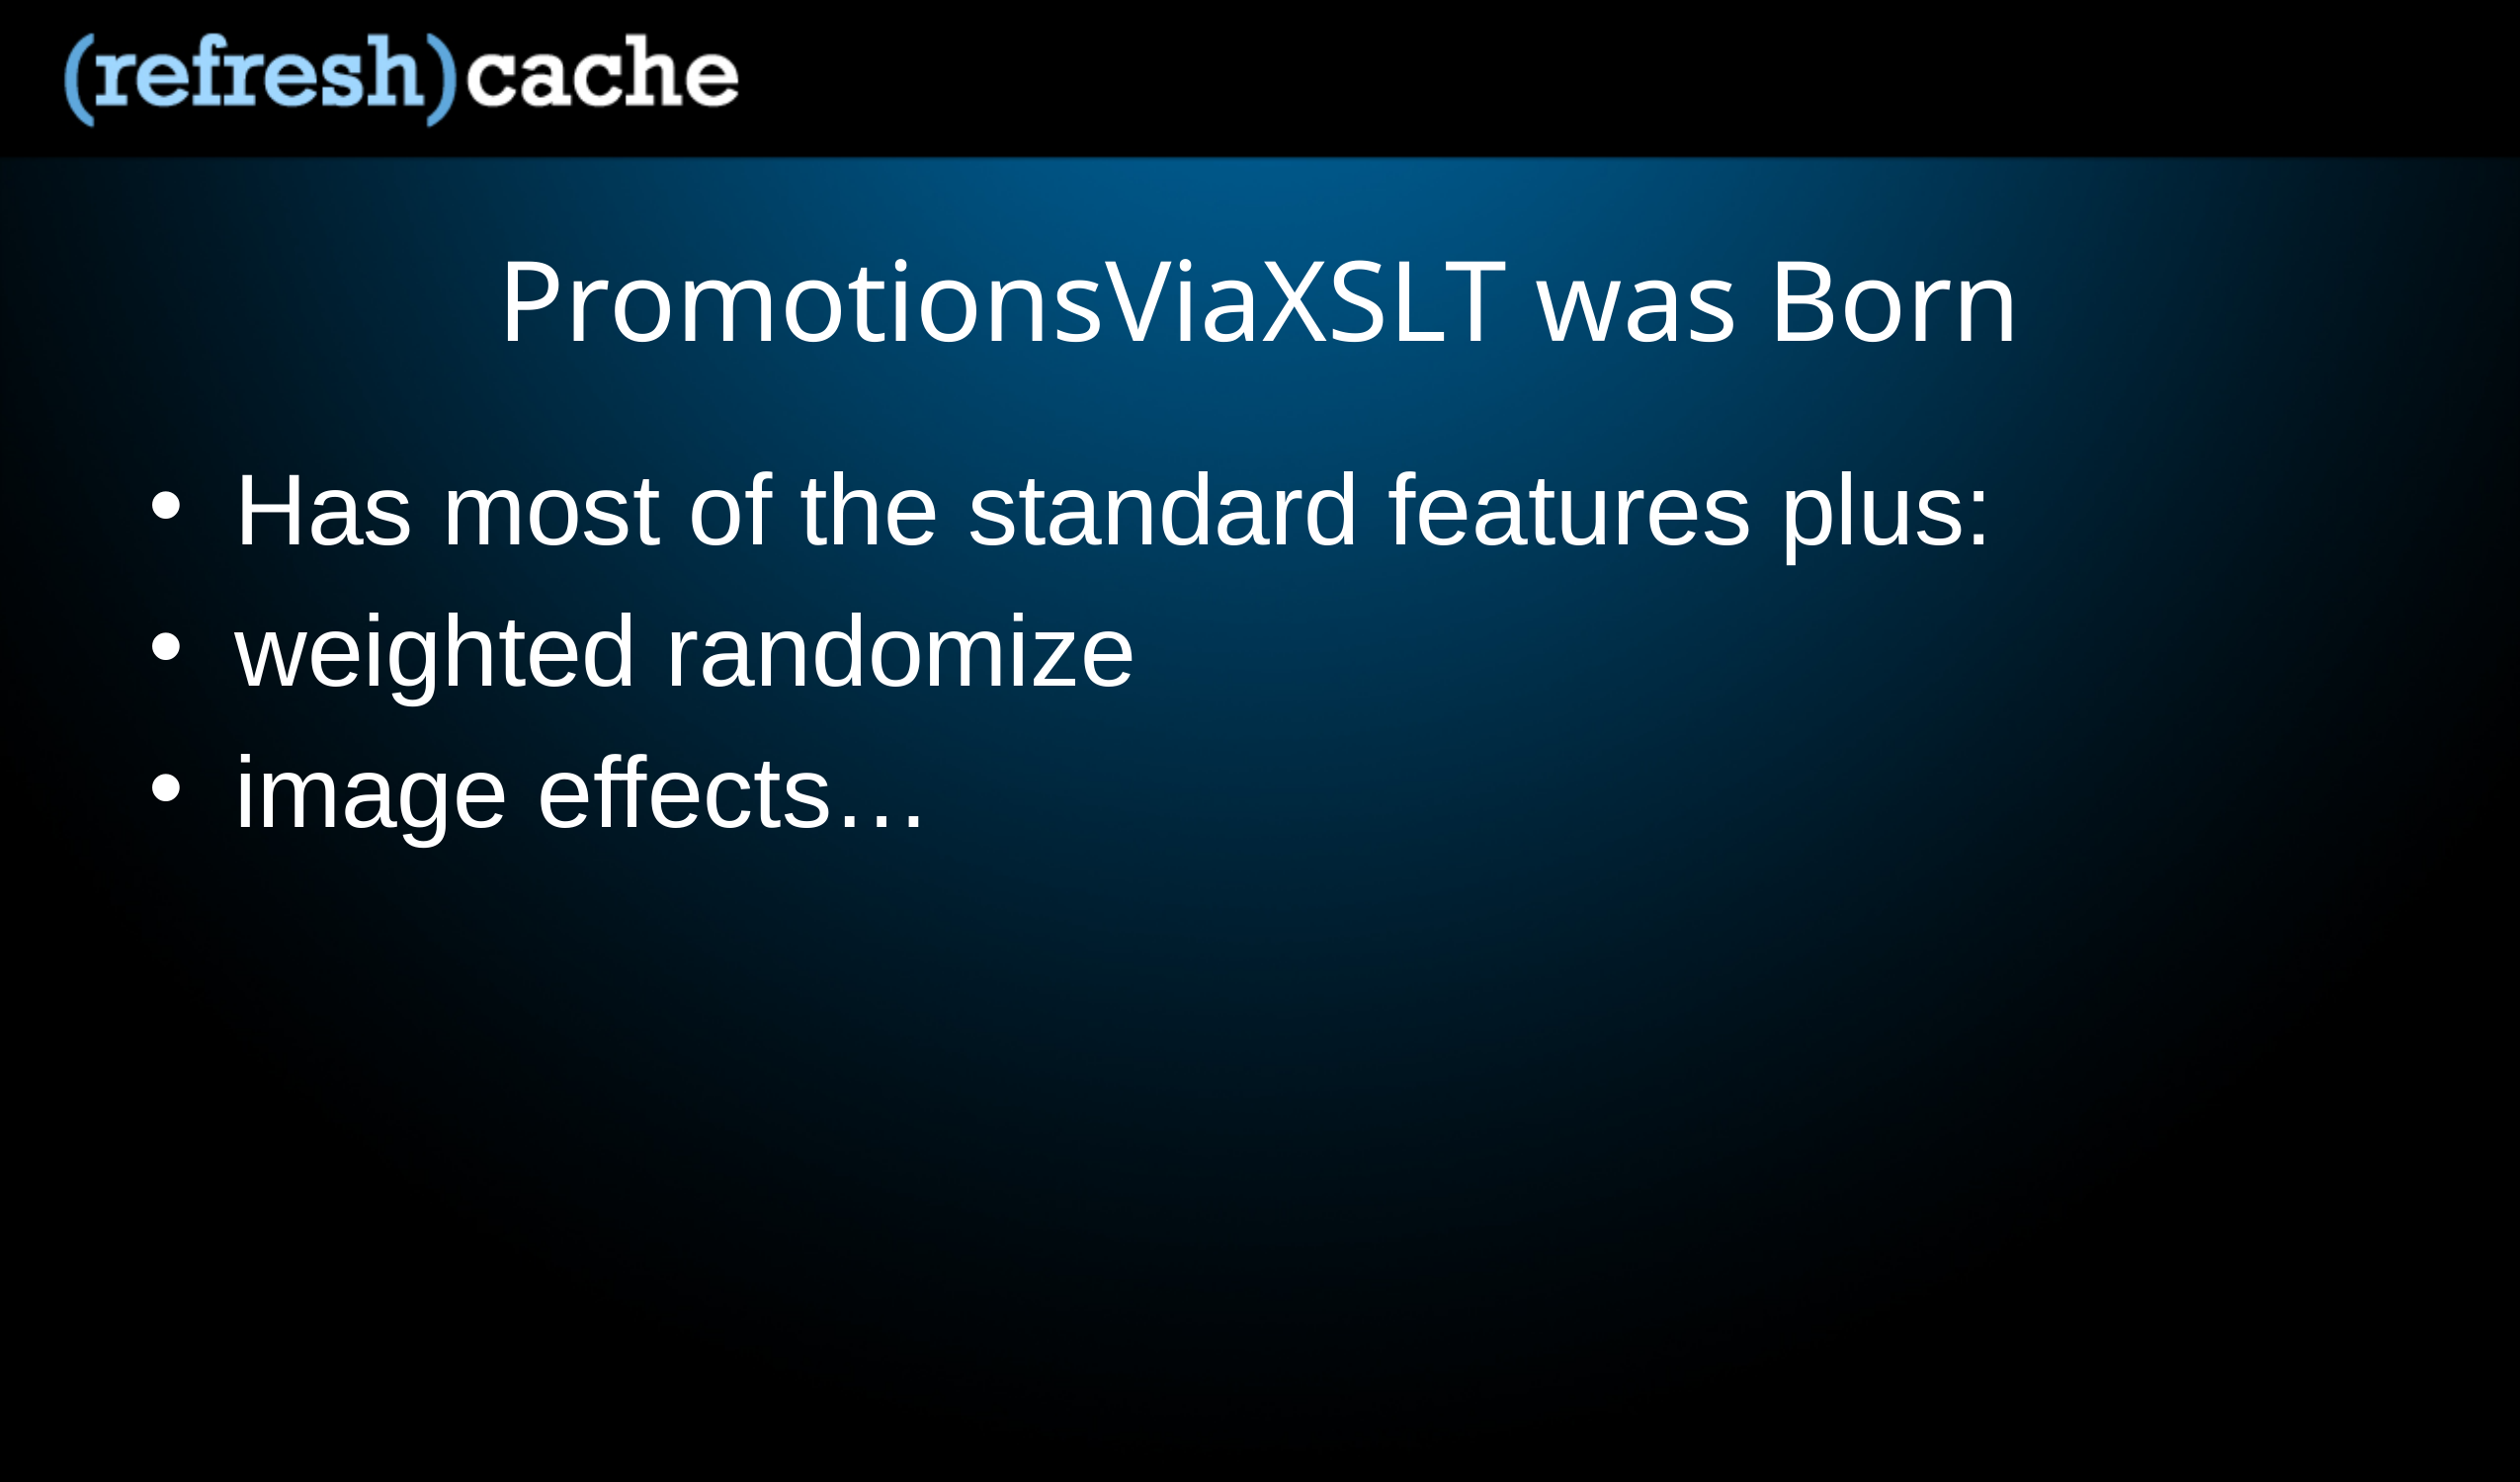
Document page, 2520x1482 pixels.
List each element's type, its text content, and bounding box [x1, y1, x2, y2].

list Has most of the standard features plus: weighted randomize image effects… [126, 432, 2394, 1324]
picture [0, 0, 2520, 1482]
title PromotionsViaXSLT was Born [126, 172, 2394, 420]
